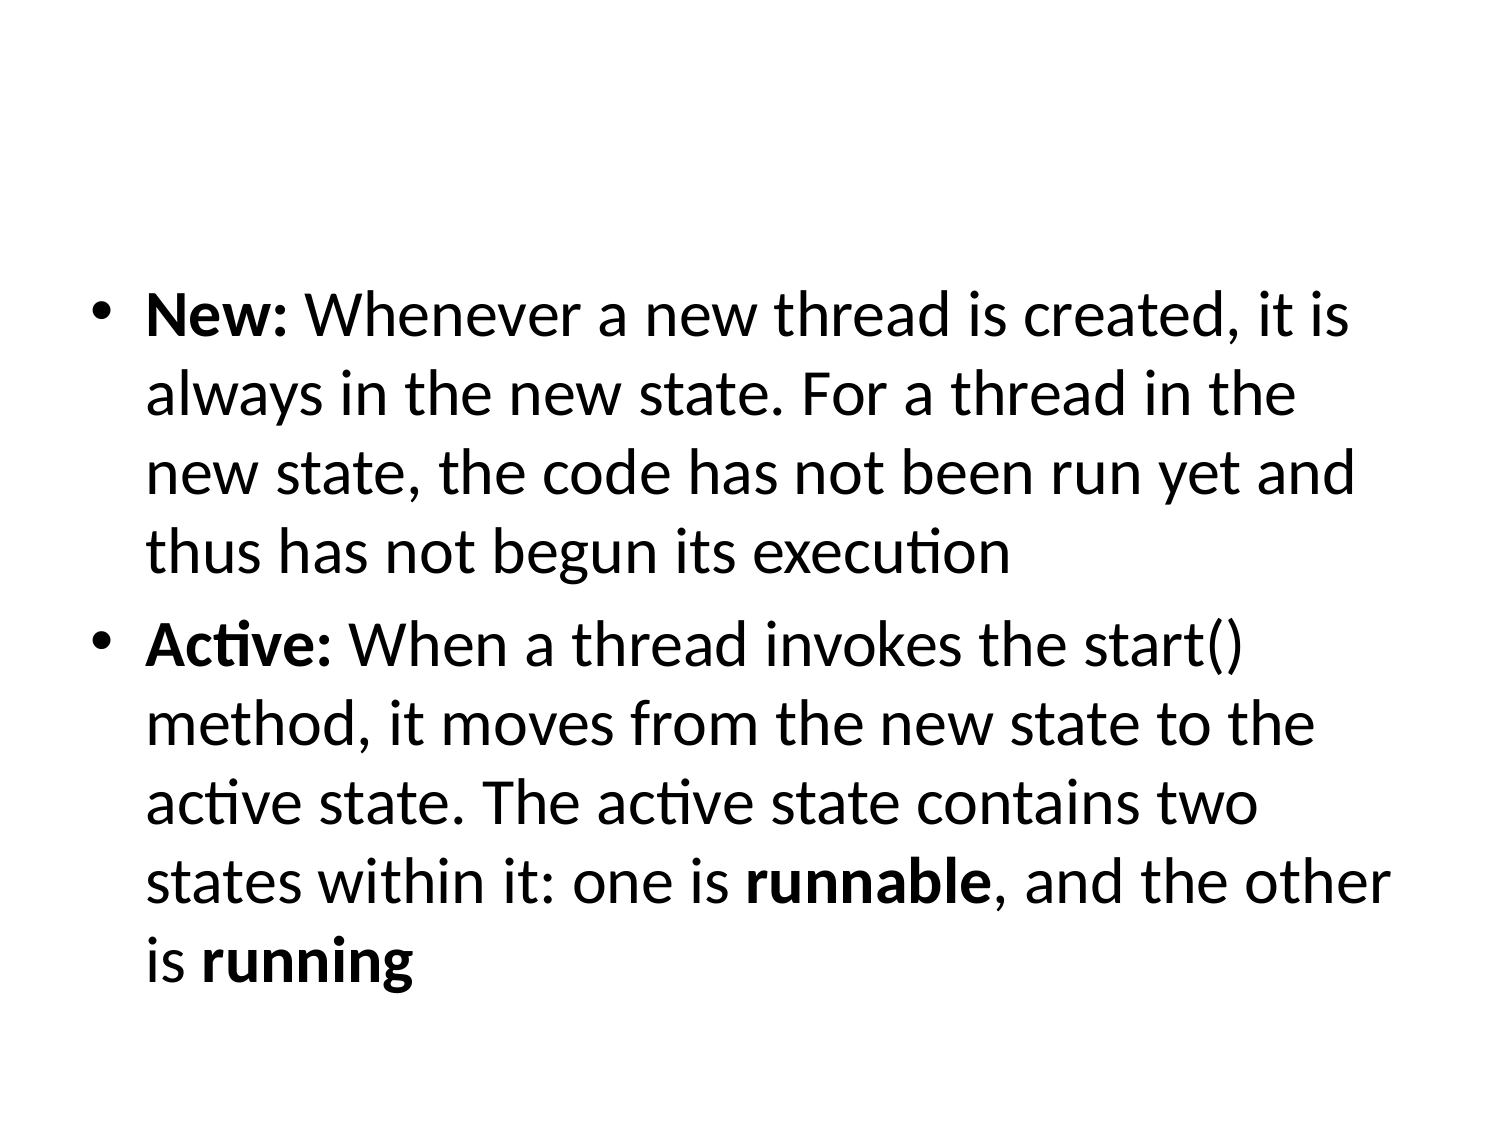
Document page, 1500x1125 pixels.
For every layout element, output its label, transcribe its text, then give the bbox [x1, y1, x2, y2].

list New: Whenever a new thread is created, it is always in the new state. For a thread in the new state, the code has not been run yet and thus has not begun its execution Active: When a thread invokes the start() method, it moves from the new state to the active state. The active state contains two states within it: one is runnable, and the other is running [75, 262, 1425, 1005]
